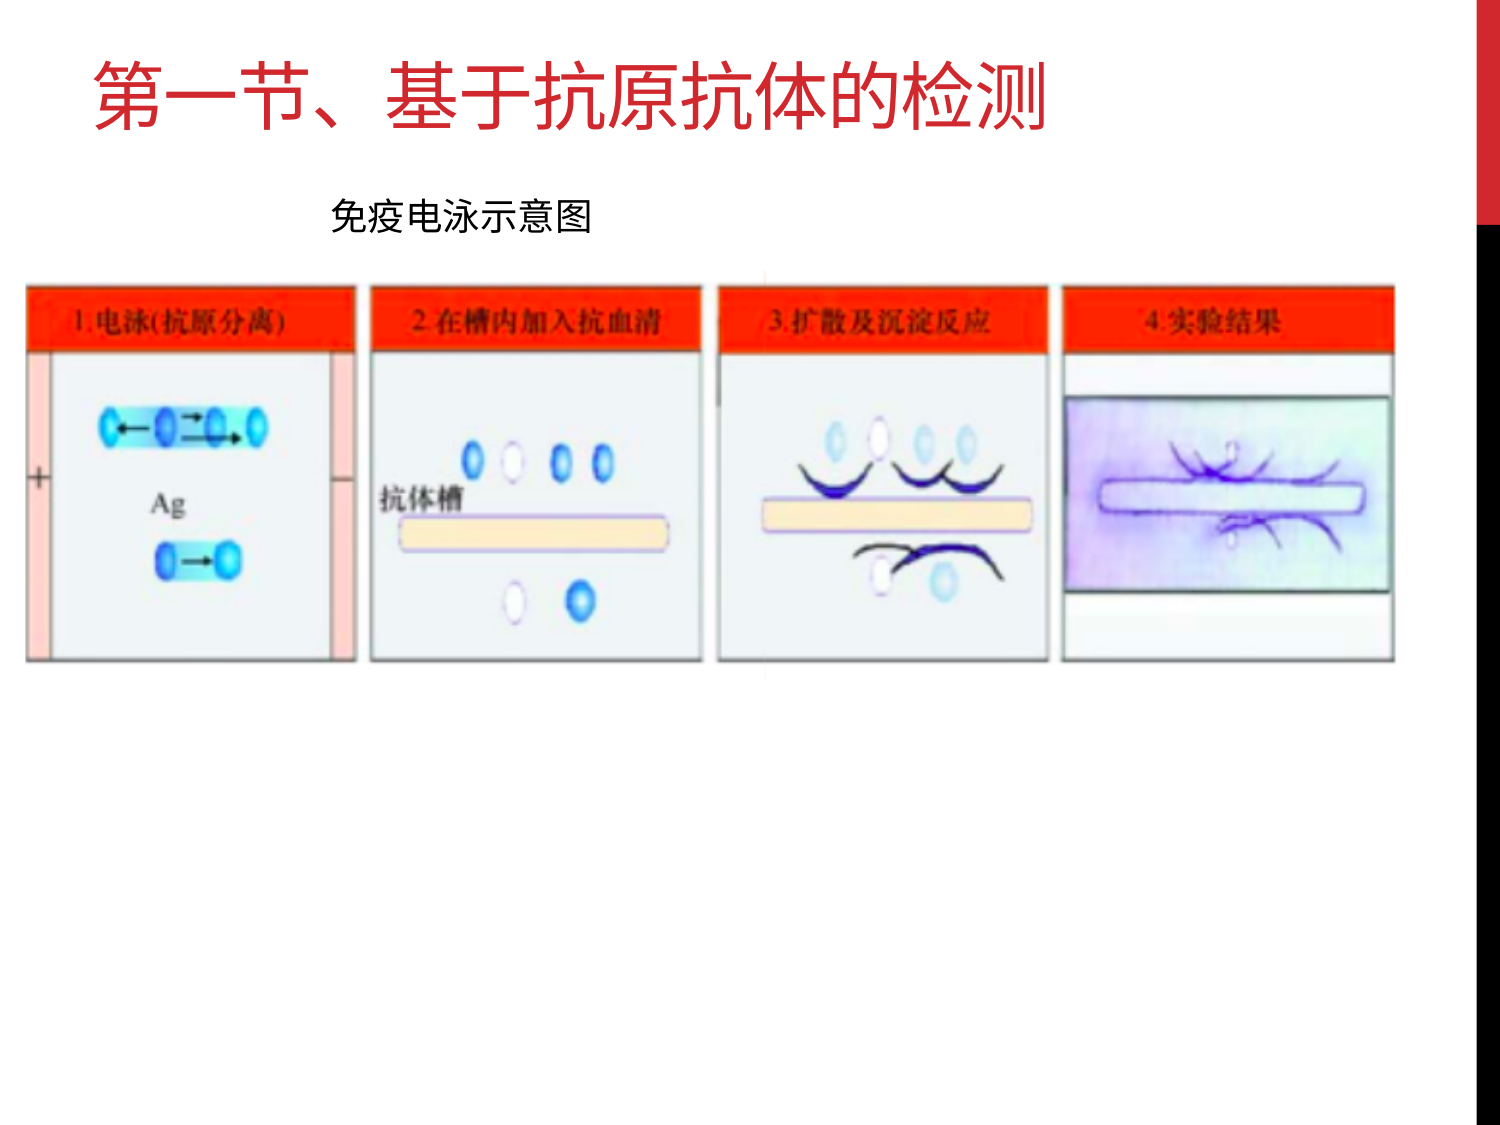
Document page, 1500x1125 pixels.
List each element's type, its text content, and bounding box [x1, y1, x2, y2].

picture [24, 269, 1398, 680]
text_box 免疫电泳示意图 [315, 185, 962, 246]
title 第一节、基于抗原抗体的检测 [75, 38, 1223, 148]
